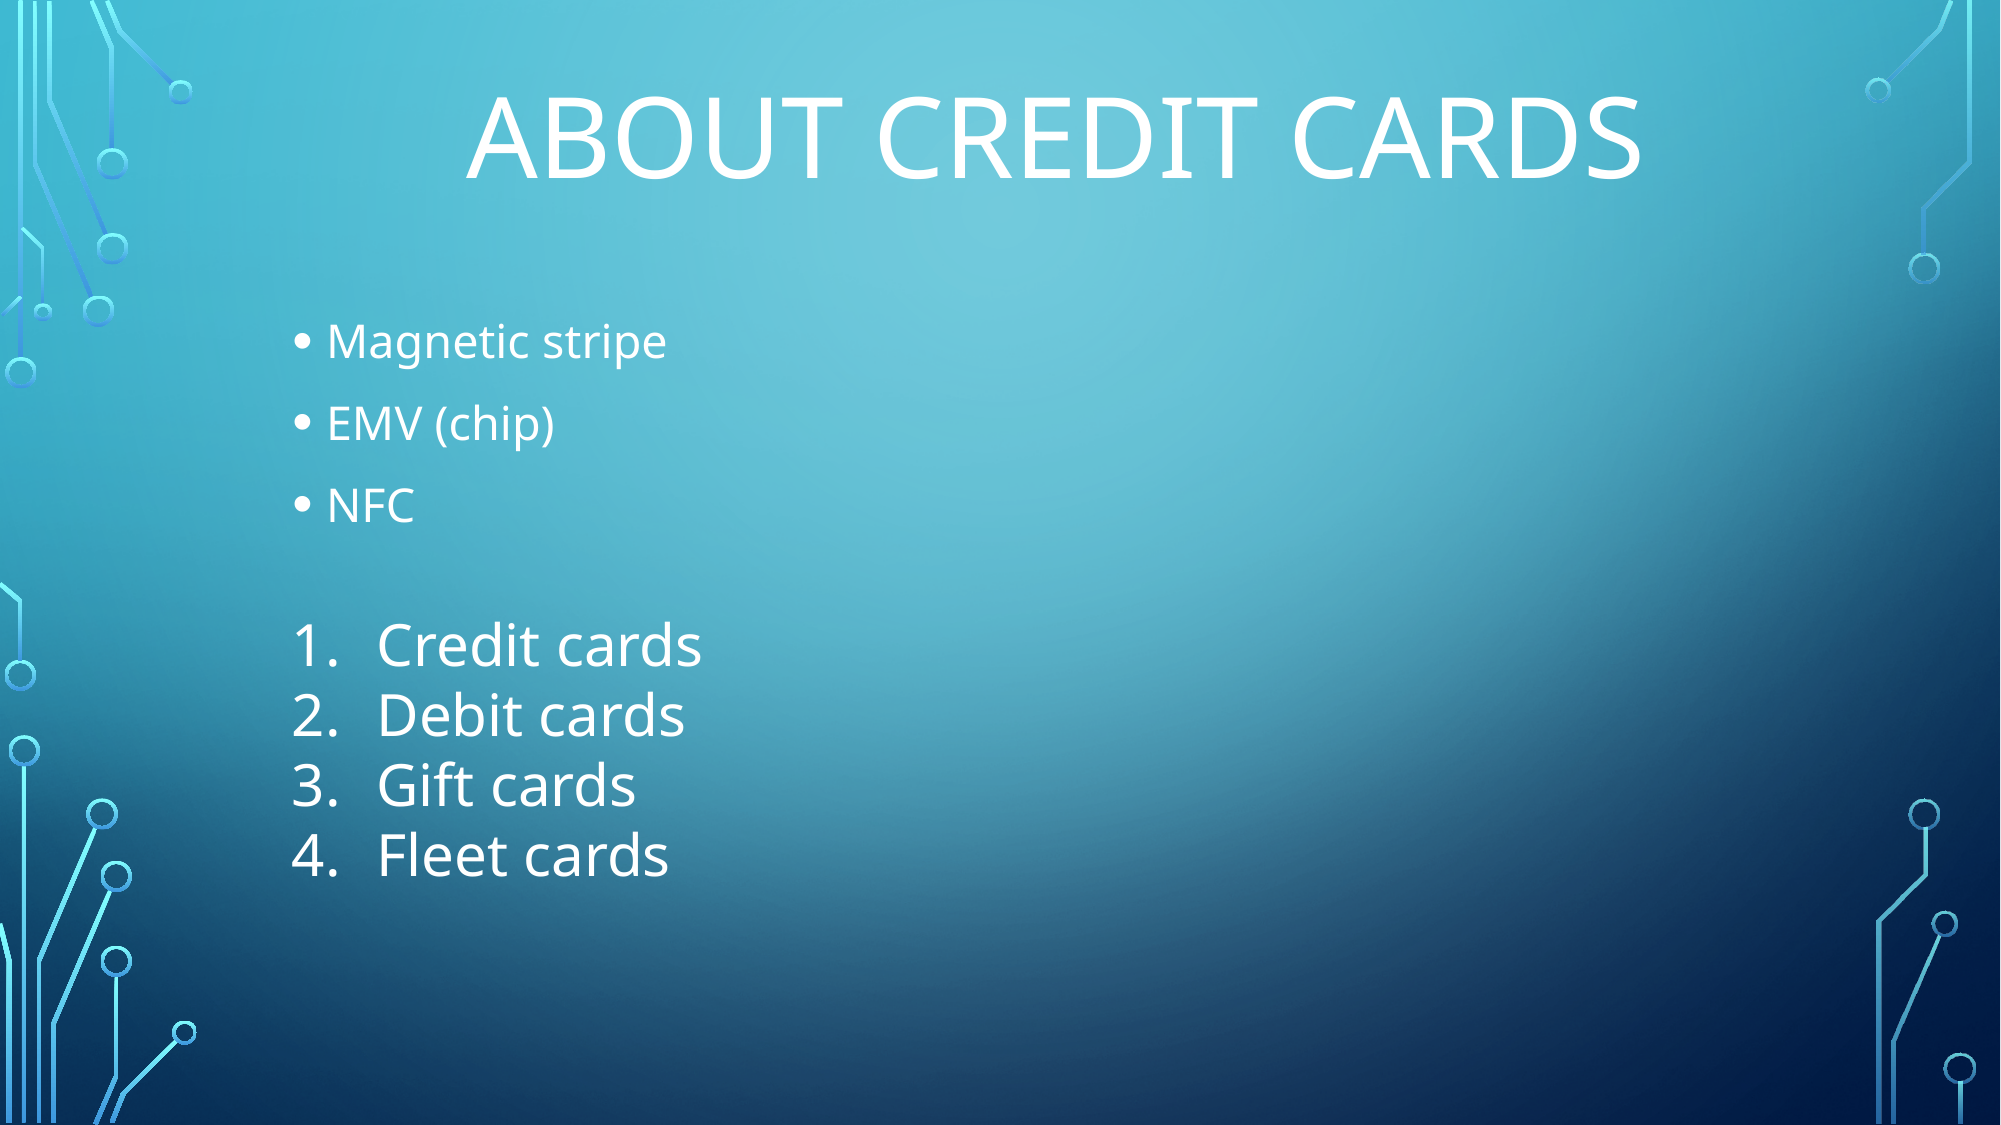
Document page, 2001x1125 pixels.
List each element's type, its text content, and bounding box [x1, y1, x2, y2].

title About credit cards [451, 21, 2000, 264]
list Magnetic stripe EMV (chip) NFC [277, 293, 1903, 541]
text_box Credit cards Debit cards Gift cards Fleet cards [277, 600, 1769, 896]
